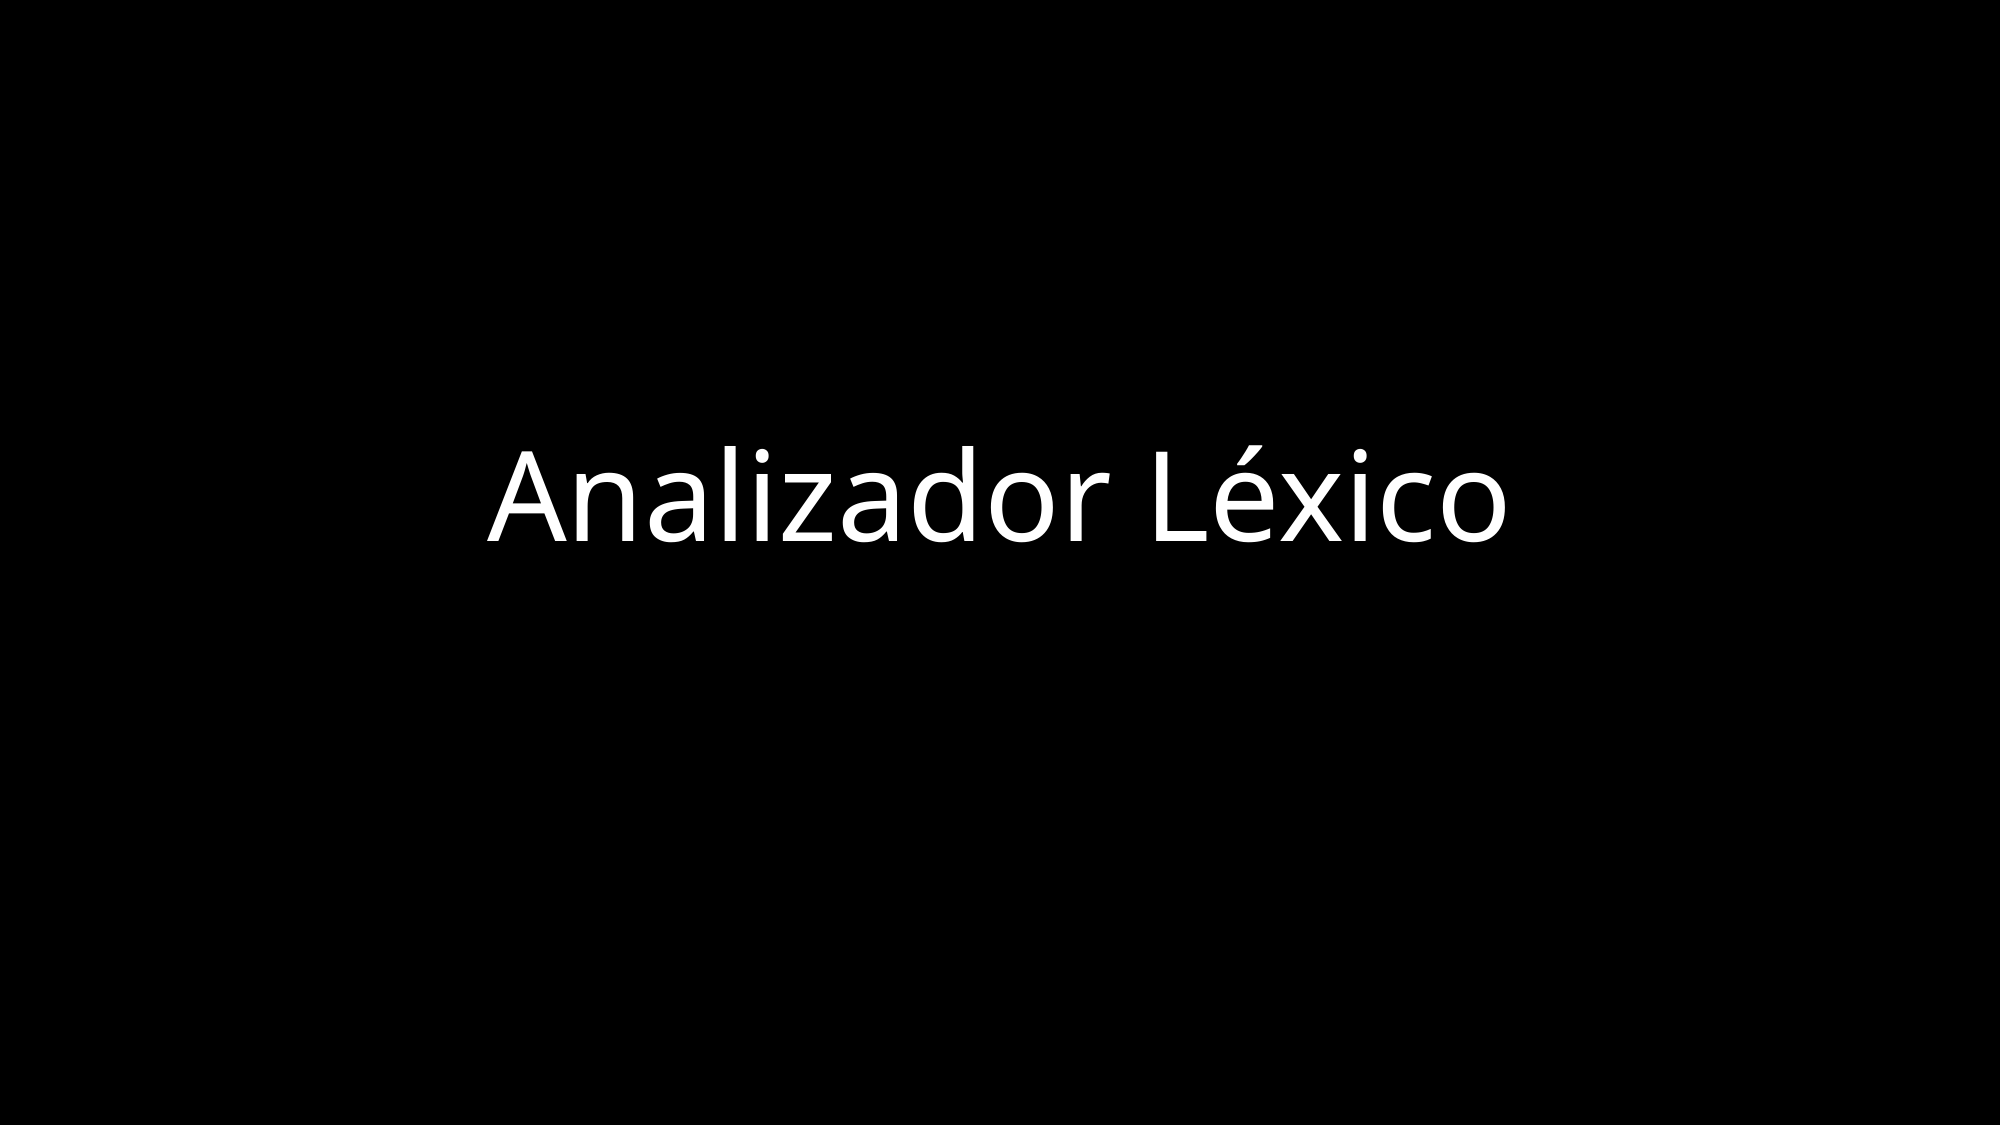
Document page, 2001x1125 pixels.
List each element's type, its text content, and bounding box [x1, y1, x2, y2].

title Analizador Léxico [249, 184, 1750, 576]
